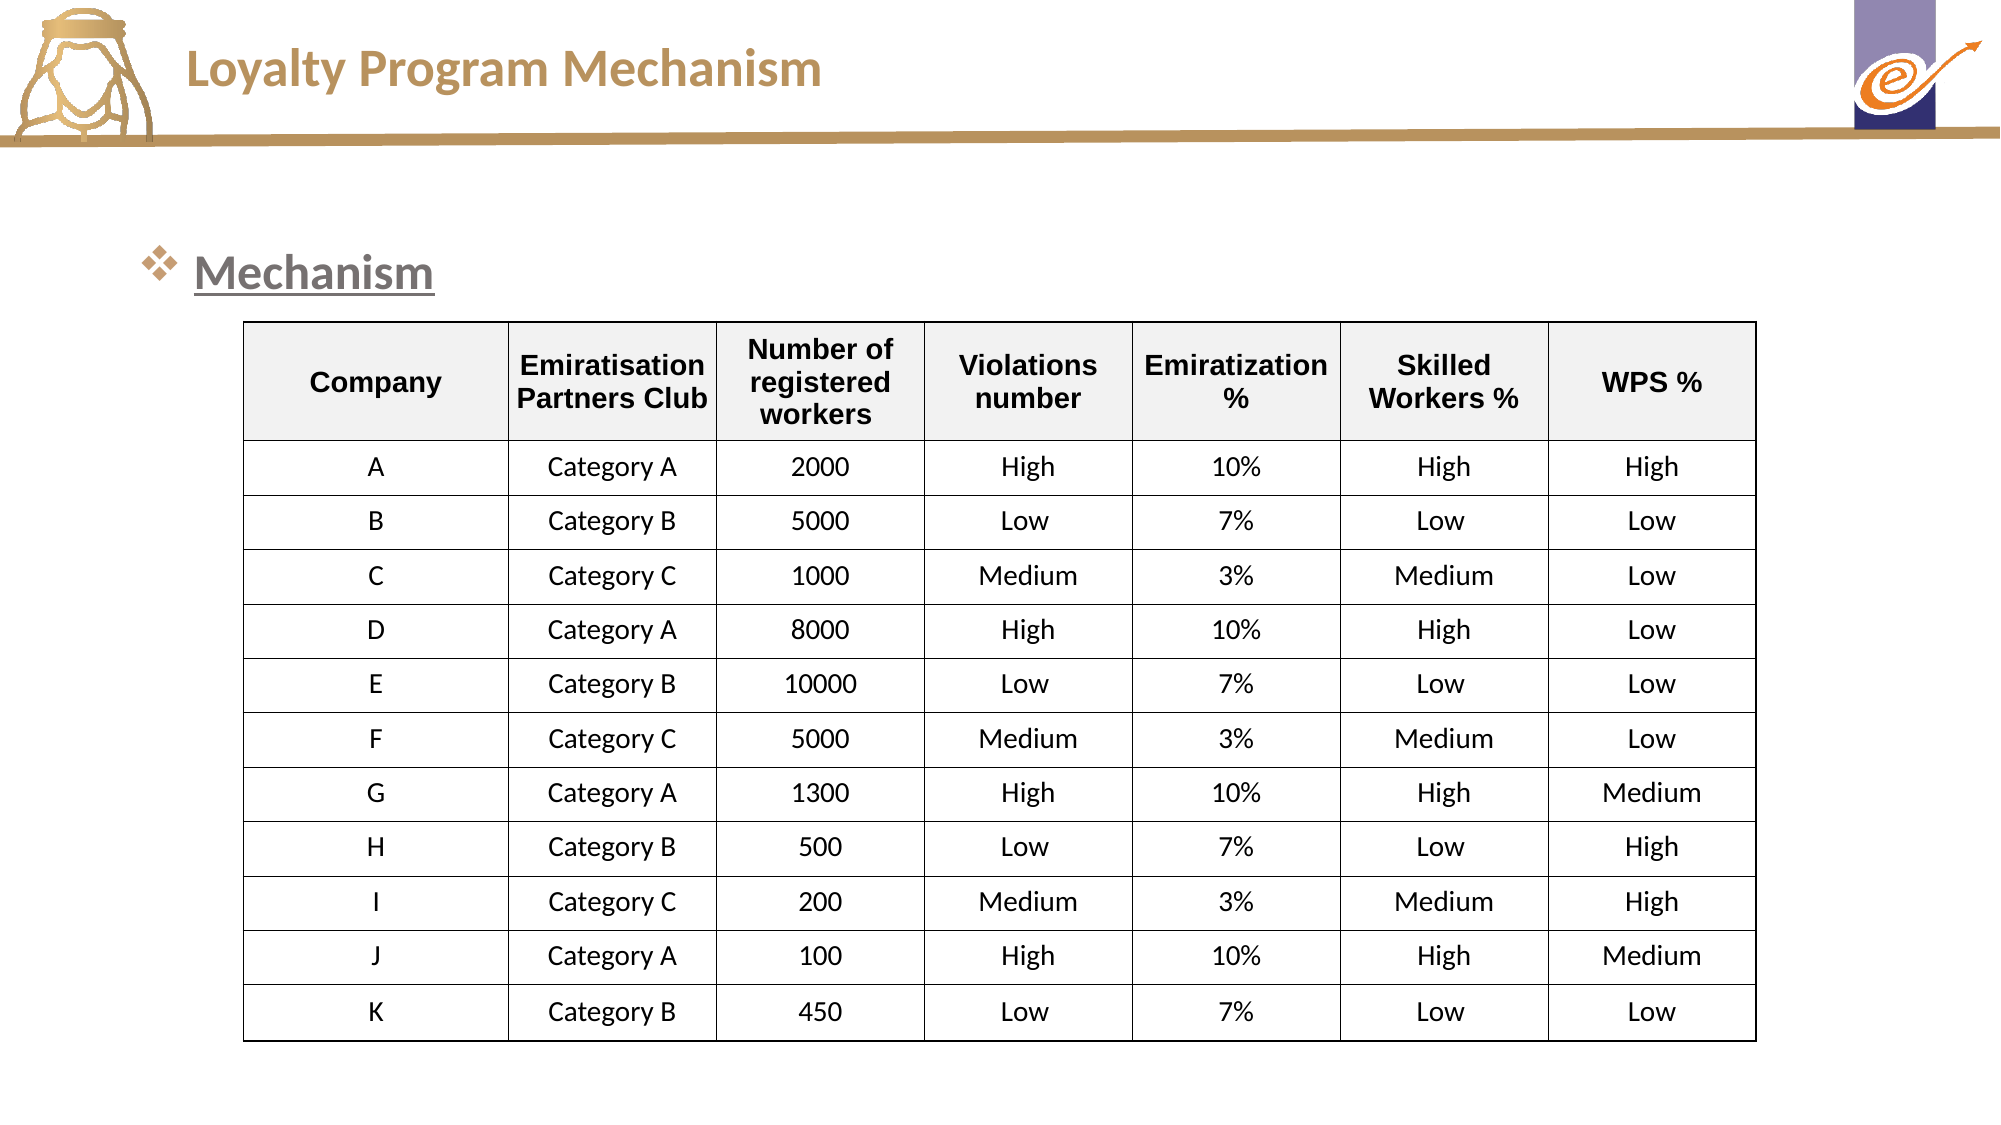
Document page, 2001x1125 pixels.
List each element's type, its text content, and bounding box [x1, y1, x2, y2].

table_cell Category A [509, 931, 716, 984]
table_cell High [1549, 877, 1755, 930]
table_cell 3% [1133, 713, 1340, 767]
picture [12, 6, 155, 142]
table_cell Low [1549, 985, 1755, 1040]
table_header Skilled Workers % [1341, 323, 1548, 440]
table_cell 500 [717, 822, 924, 876]
table_cell High [925, 441, 1132, 495]
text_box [0, 132, 12, 142]
table_cell High [1341, 768, 1548, 821]
table_cell 8000 [717, 605, 924, 658]
table_header Company [244, 323, 508, 440]
table_cell F [244, 713, 508, 767]
table_cell Low [1549, 659, 1755, 712]
table_cell 3% [1133, 550, 1340, 604]
table_cell Low [925, 496, 1132, 549]
table_cell Medium [925, 877, 1132, 930]
table_cell Medium [925, 550, 1132, 604]
table_cell 200 [717, 877, 924, 930]
table_cell Low [1341, 659, 1548, 712]
table_cell High [1341, 931, 1548, 984]
table_cell Category A [509, 441, 716, 495]
table_cell Low [1549, 550, 1755, 604]
table_cell Category B [509, 985, 716, 1040]
table_cell K [244, 985, 508, 1040]
table_cell 3% [1133, 877, 1340, 930]
table_cell 7% [1133, 822, 1340, 876]
table_cell 2000 [717, 441, 924, 495]
table_cell Medium [1549, 931, 1755, 984]
table_cell G [244, 768, 508, 821]
table_cell Category A [509, 768, 716, 821]
table_cell 7% [1133, 496, 1340, 549]
table_cell Low [1341, 496, 1548, 549]
table_cell E [244, 659, 508, 712]
table_cell High [1341, 605, 1548, 658]
table_header Emiratisation Partners Club [509, 323, 716, 440]
text_box Loyalty Program Mechanism [171, 25, 851, 105]
table_cell Medium [1341, 713, 1548, 767]
table_cell C [244, 550, 508, 604]
table_cell A [244, 441, 508, 495]
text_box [155, 132, 2000, 142]
table_cell Low [1549, 496, 1755, 549]
table_cell D [244, 605, 508, 658]
table_cell Medium [1341, 550, 1548, 604]
table_cell Low [1341, 985, 1548, 1040]
table_cell Low [925, 985, 1132, 1040]
table_cell 10% [1133, 605, 1340, 658]
table_cell High [925, 931, 1132, 984]
table_cell Category C [509, 713, 716, 767]
table_cell Low [1549, 713, 1755, 767]
table_cell 100 [717, 931, 924, 984]
table_cell High [925, 768, 1132, 821]
table_cell 450 [717, 985, 924, 1040]
table_cell High [925, 605, 1132, 658]
table_cell H [244, 822, 508, 876]
table_cell 10000 [717, 659, 924, 712]
table_header Emiratization % [1133, 323, 1340, 440]
table_cell Category A [509, 605, 716, 658]
table_header WPS % [1549, 323, 1755, 440]
table_cell Medium [1341, 877, 1548, 930]
table_cell 10% [1133, 441, 1340, 495]
table_cell I [244, 877, 508, 930]
table_cell B [244, 496, 508, 549]
table_cell Low [1341, 822, 1548, 876]
table_header Violations number [925, 323, 1132, 440]
table_cell 7% [1133, 985, 1340, 1040]
table_cell Low [925, 822, 1132, 876]
table_cell 5000 [717, 496, 924, 549]
table_cell Category B [509, 659, 716, 712]
table_cell Category B [509, 496, 716, 549]
table_cell Category C [509, 550, 716, 604]
table_cell Category B [509, 822, 716, 876]
table_cell High [1341, 441, 1548, 495]
table_cell 5000 [717, 713, 924, 767]
table_cell High [1549, 822, 1755, 876]
text_box Mechanism [122, 172, 1814, 307]
table_header Number of registered workers [717, 323, 924, 440]
table_cell Category C [509, 877, 716, 930]
table_cell J [244, 931, 508, 984]
picture [1850, 0, 1983, 136]
table_cell Low [925, 659, 1132, 712]
table_cell 10% [1133, 931, 1340, 984]
table_cell Low [1549, 605, 1755, 658]
table_cell 10% [1133, 768, 1340, 821]
table_cell 7% [1133, 659, 1340, 712]
table_cell Medium [925, 713, 1132, 767]
table_cell Medium [1549, 768, 1755, 821]
table_cell 1000 [717, 550, 924, 604]
table_cell High [1549, 441, 1755, 495]
table_cell 1300 [717, 768, 924, 821]
